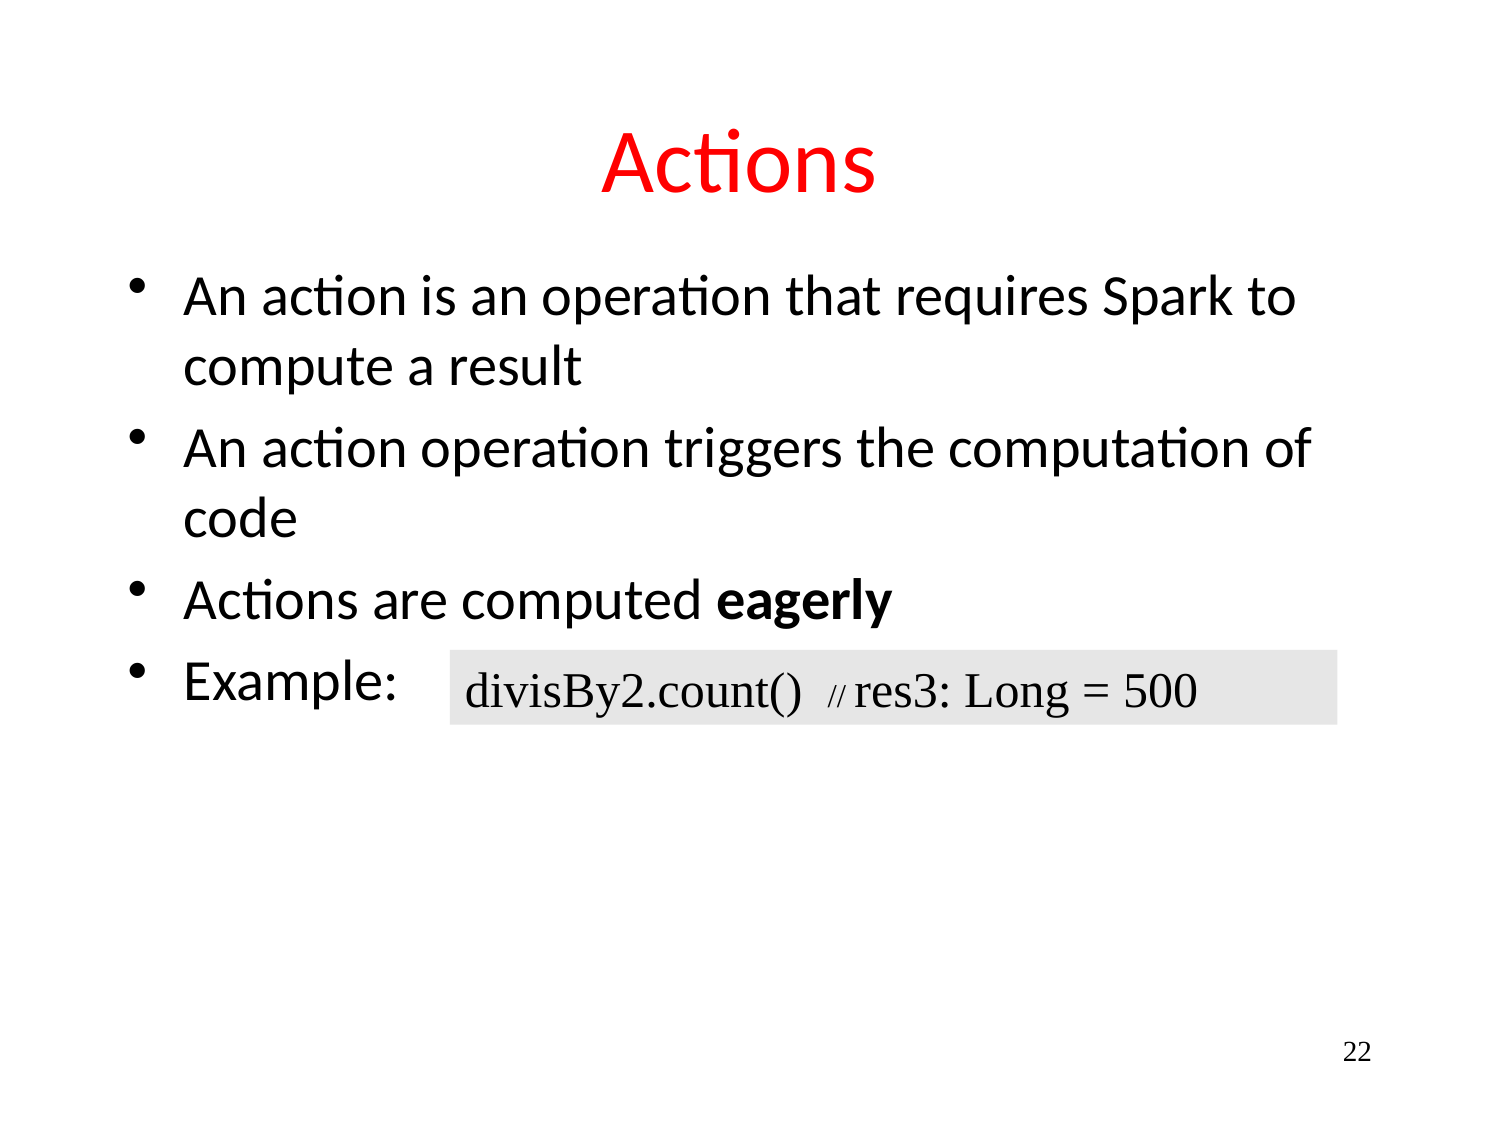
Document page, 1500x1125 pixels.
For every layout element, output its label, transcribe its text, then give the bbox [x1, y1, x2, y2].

text_box divisBy2.count() // res3: Long = 500 [449, 649, 1338, 725]
slide_number 22 [1074, 1024, 1388, 1101]
title Actions [112, 87, 1388, 226]
list An action is an operation that requires Spark to compute a result An action operation triggers the computation of code Actions are computed eagerly Example: [112, 249, 1388, 1001]
